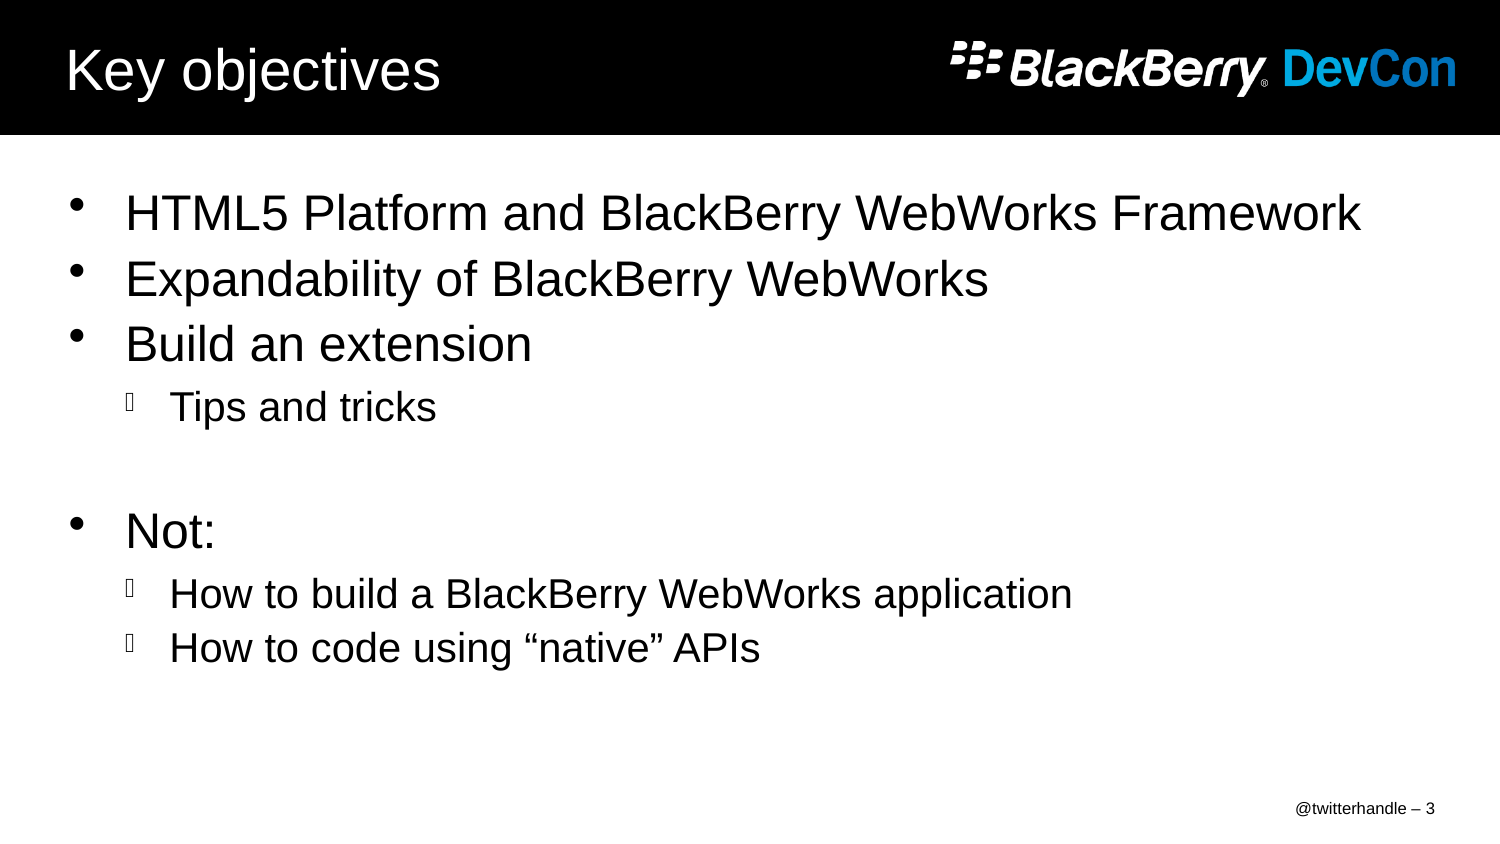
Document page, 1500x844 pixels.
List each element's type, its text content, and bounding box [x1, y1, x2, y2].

list HTML5 Platform and BlackBerry WebWorks Framework Expandability of BlackBerry WebWorks Build an extension Tips and tricks Not: How to build a BlackBerry WebWorks application How to code using “native” APIs [53, 181, 1417, 760]
title Key objectives [49, 15, 1090, 120]
picture [1090, 41, 1465, 97]
slide_number @twitterhandle – 3 [1099, 766, 1451, 826]
